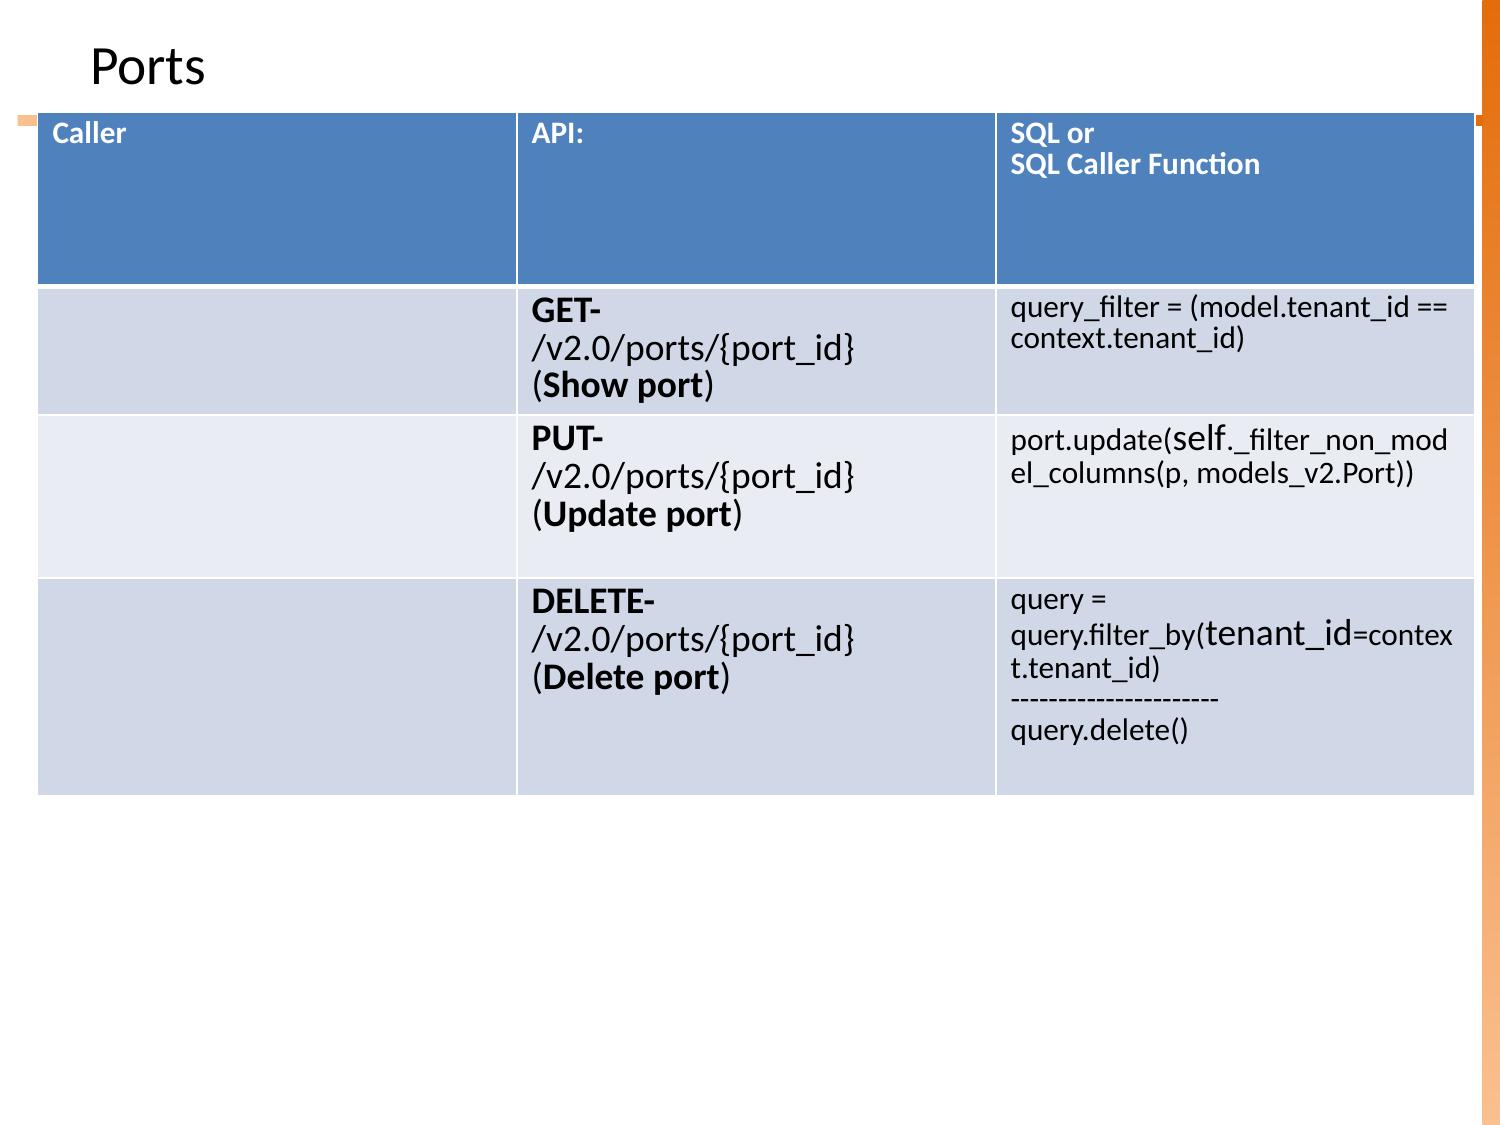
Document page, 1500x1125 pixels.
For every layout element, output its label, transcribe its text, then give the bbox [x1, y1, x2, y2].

table_header SQL or SQL Caller Function [997, 113, 1474, 284]
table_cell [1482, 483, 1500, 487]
table_cell PUT- /v2.0/ports/​{port_id}​ (Update port) [518, 416, 995, 577]
table_cell GET- /v2.0/ports/​{port_id}​ (Show port) [518, 289, 995, 414]
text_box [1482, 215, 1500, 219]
table_header Caller [38, 113, 516, 284]
table_cell [38, 579, 516, 795]
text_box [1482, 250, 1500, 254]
table_cell port.update(self._filter_non_model_columns(p, models_v2.Port)) [997, 416, 1474, 577]
table_header API: [518, 113, 995, 284]
title Ports [75, 0, 1425, 112]
table_cell query_filter = (model.tenant_id == context.tenant_id) [997, 289, 1474, 414]
table_cell query = query.filter_by(tenant_id=context.tenant_id) ---------------------- query.delete() [997, 579, 1474, 795]
table_cell [38, 289, 516, 414]
table_cell [38, 416, 516, 577]
table_cell DELETE- /v2.0/ports/​{port_id}​ (Delete port) [518, 579, 995, 795]
